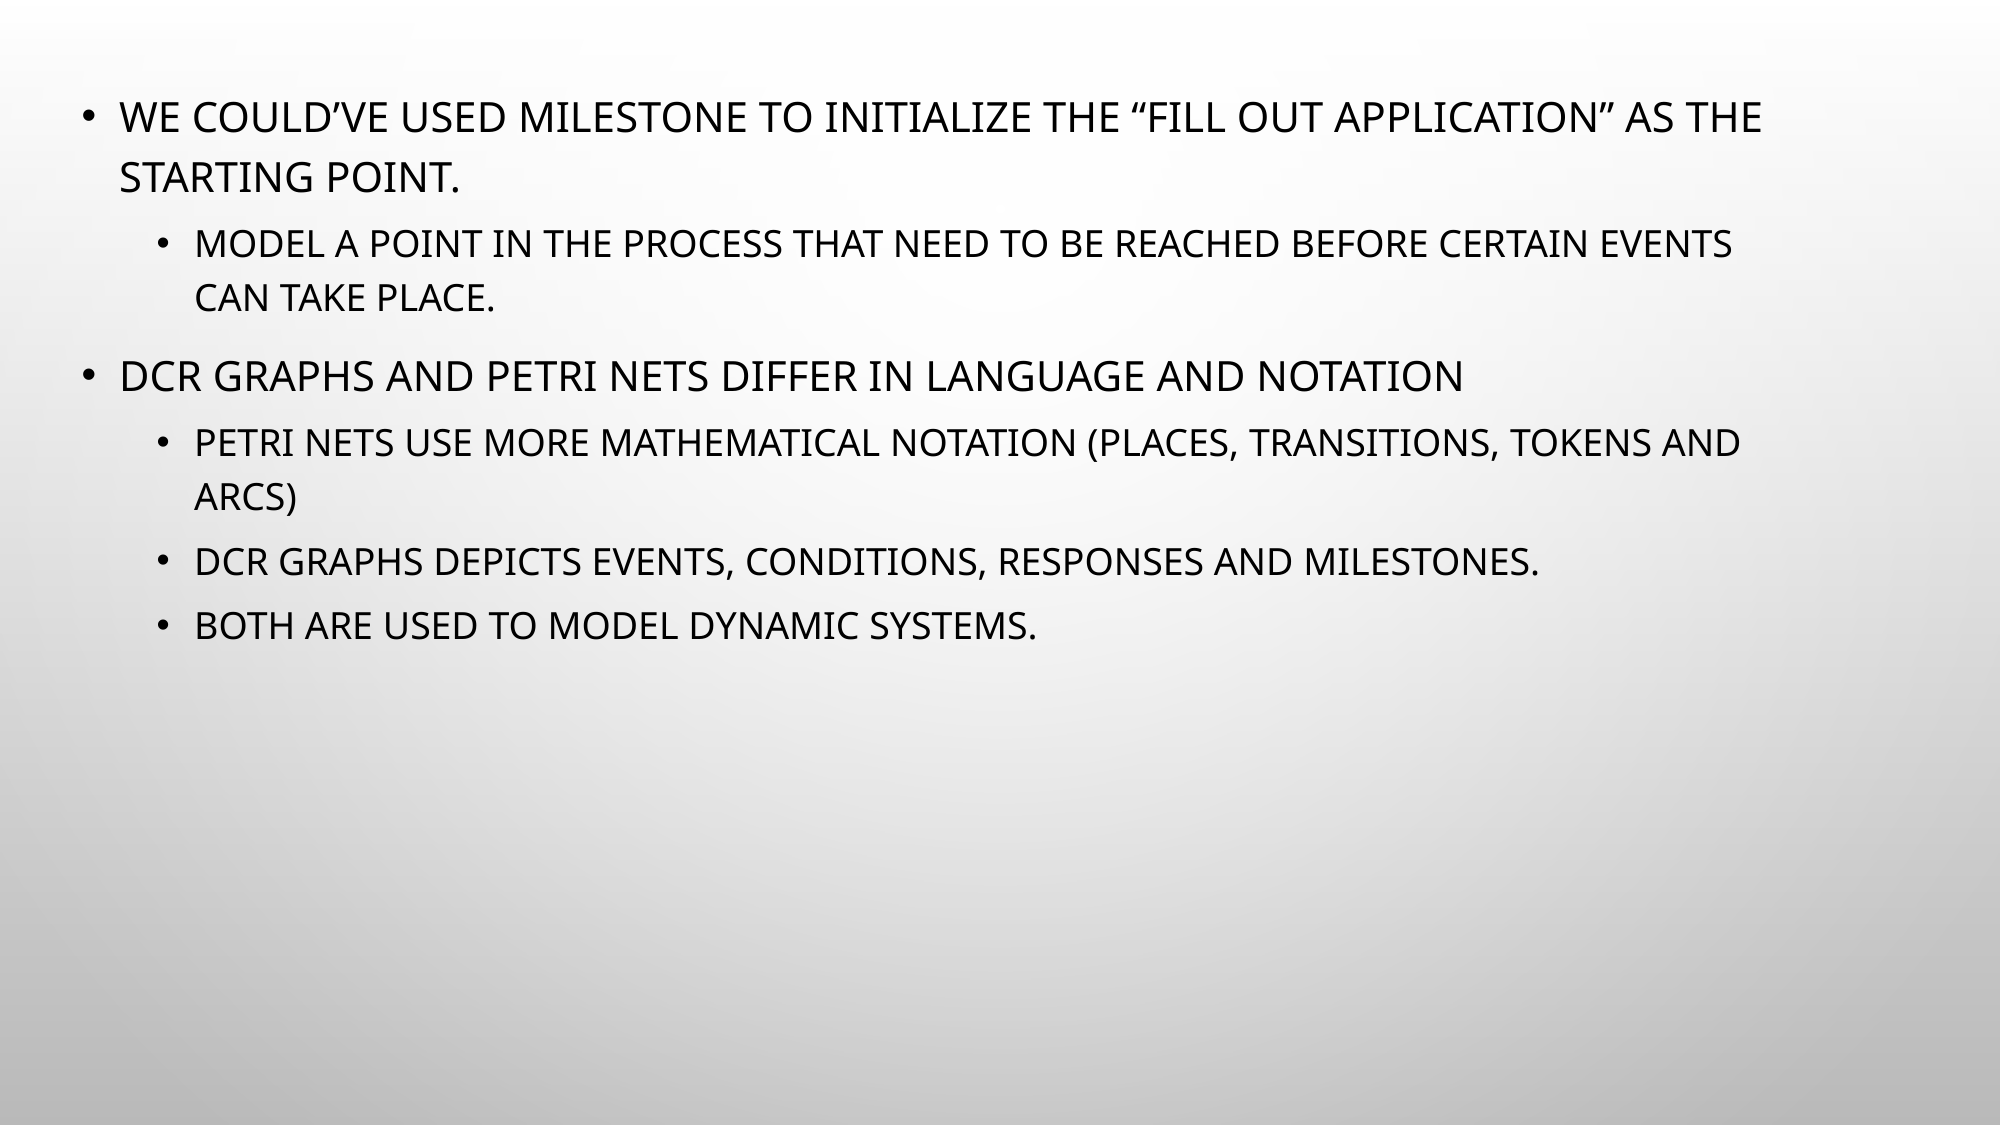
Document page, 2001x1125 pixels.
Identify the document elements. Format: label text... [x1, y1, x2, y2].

list We could’ve used milestone to initialize the “Fill out application” as the starting point. Model a point in the process that need to be reached before certain events can take place. DCR graphs and petri nets differ in language and notation Petri nets use more mathematical notation (places, transitions, tokens and arcs) DCR graphs depicts events, conditions, responses and milestones. Both are used to model dynamic systems. [66, 73, 1792, 787]
picture [0, 0, 2000, 1125]
